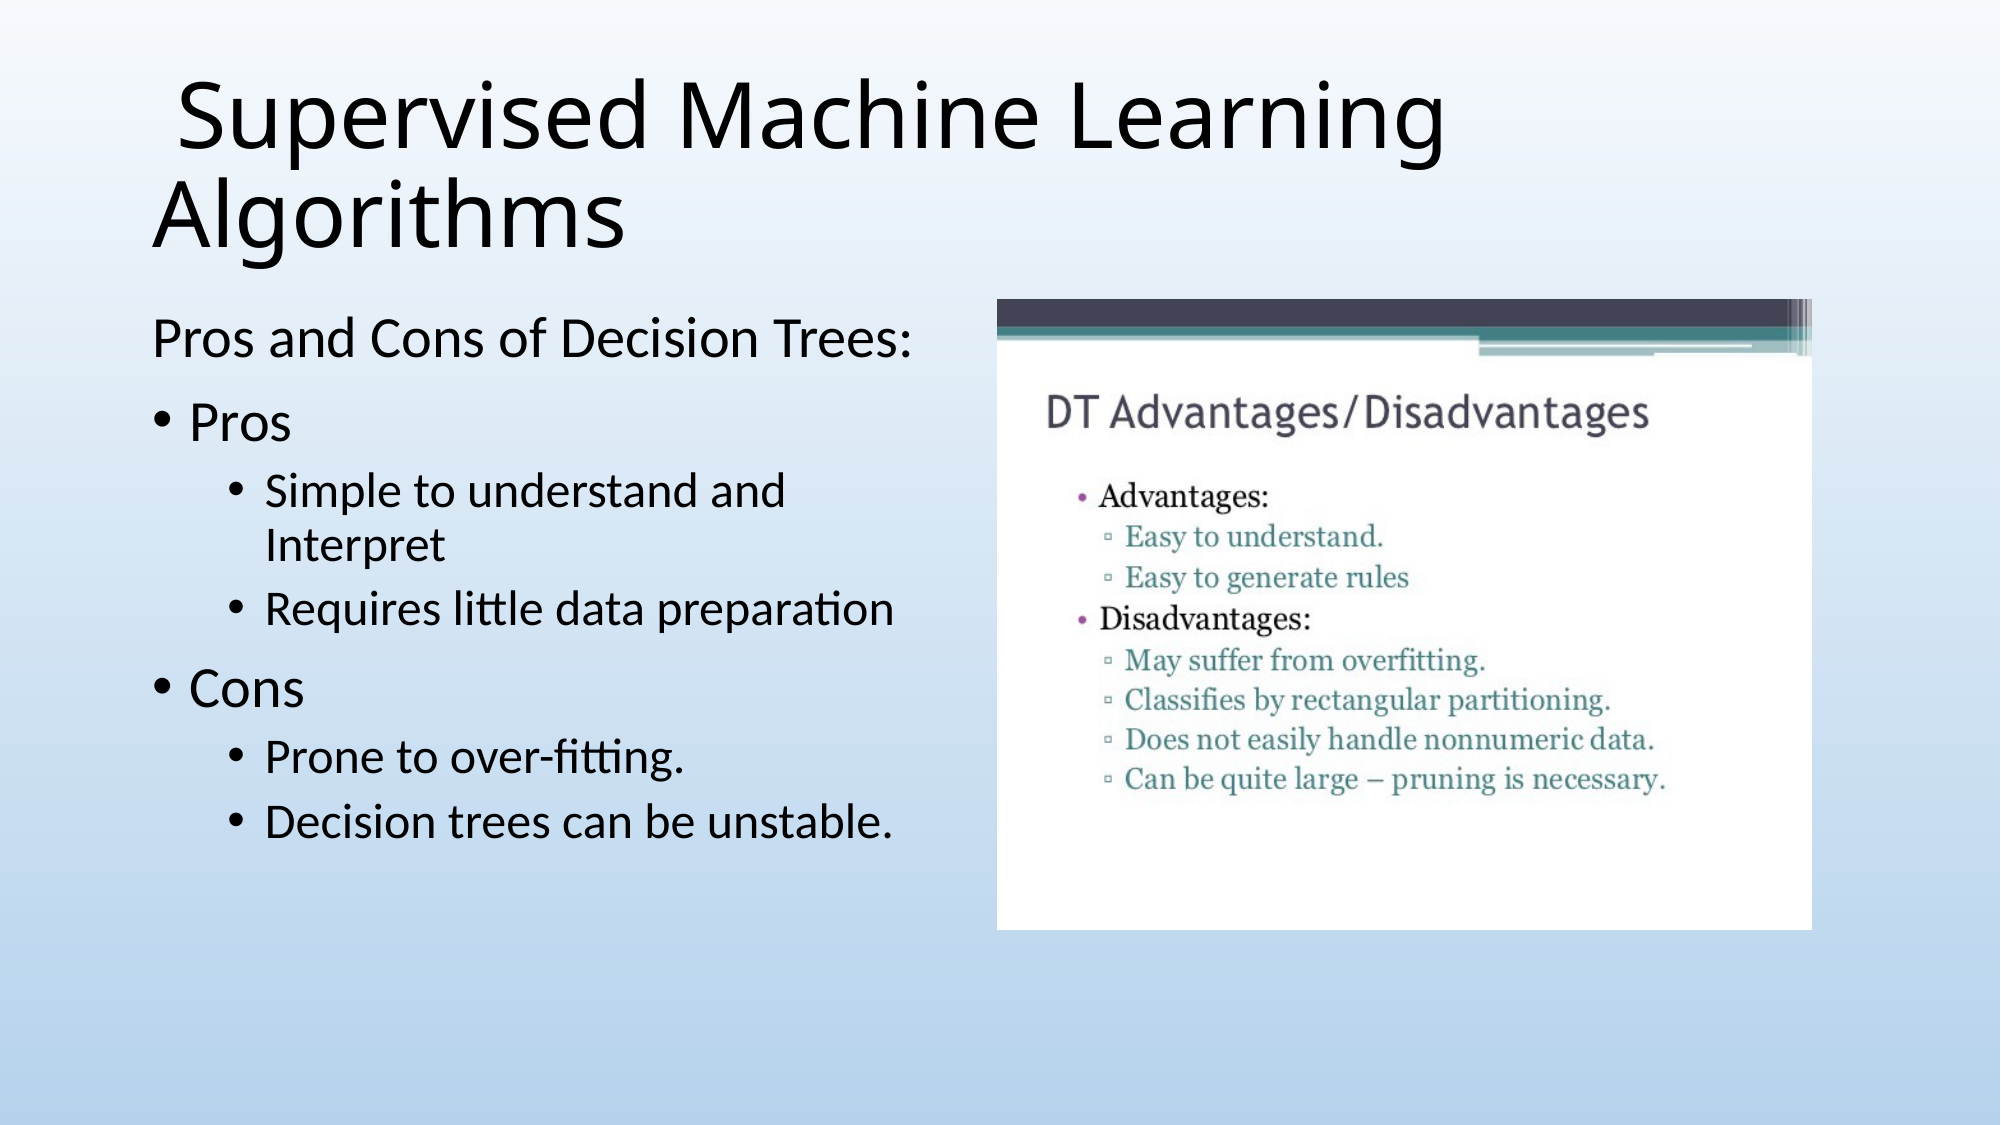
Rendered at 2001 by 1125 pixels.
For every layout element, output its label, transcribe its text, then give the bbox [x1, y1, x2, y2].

list Pros and Cons of Decision Trees: Pros Simple to understand and Interpret Requires little data preparation Cons Prone to over-fitting. Decision trees can be unstable. [137, 299, 988, 1014]
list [997, 299, 1812, 930]
title Supervised Machine Learning Algorithms [137, 59, 1863, 278]
